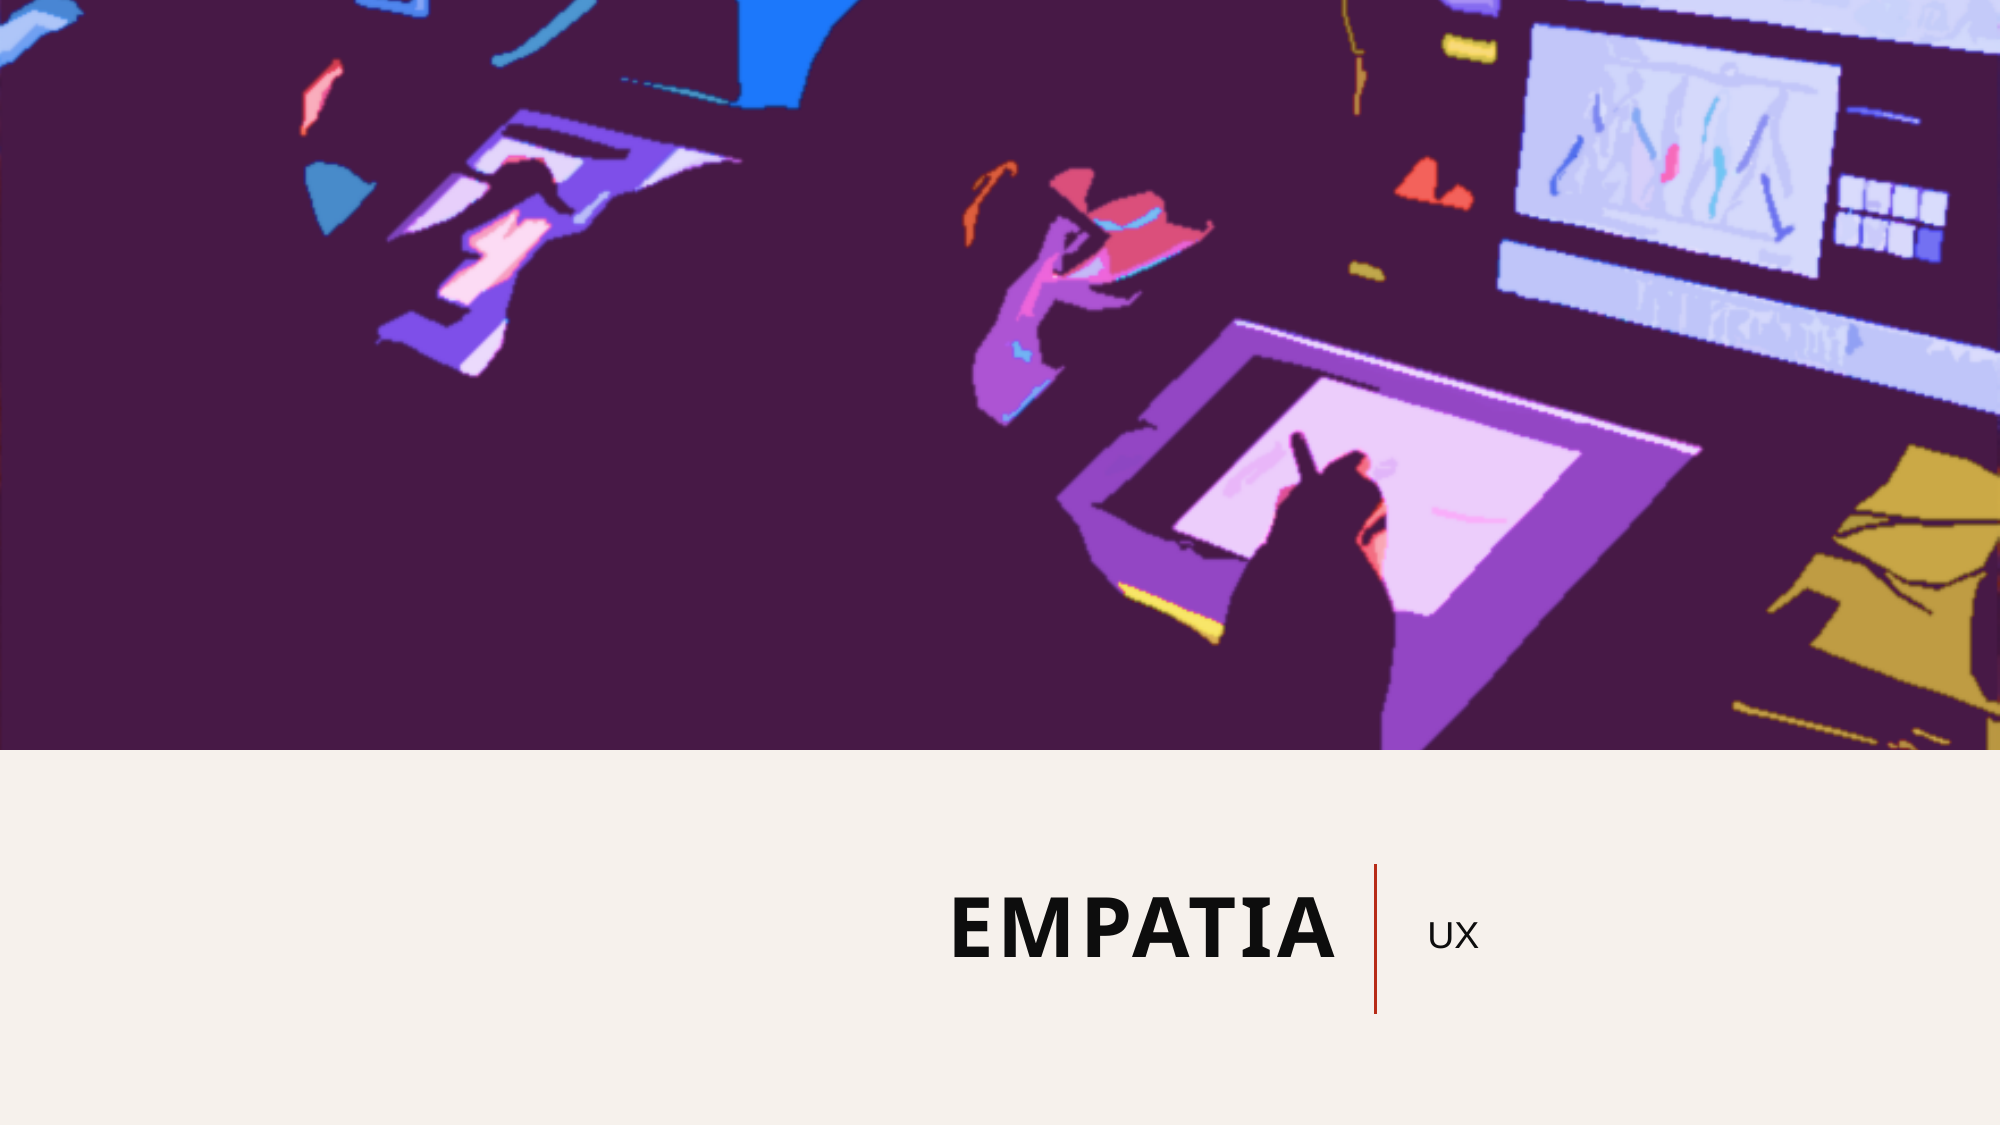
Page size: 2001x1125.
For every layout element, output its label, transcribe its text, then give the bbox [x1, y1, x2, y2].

picture [0, 0, 2000, 750]
subtitle UX [1412, 813, 1938, 1054]
title Empatia [75, 813, 1350, 1054]
